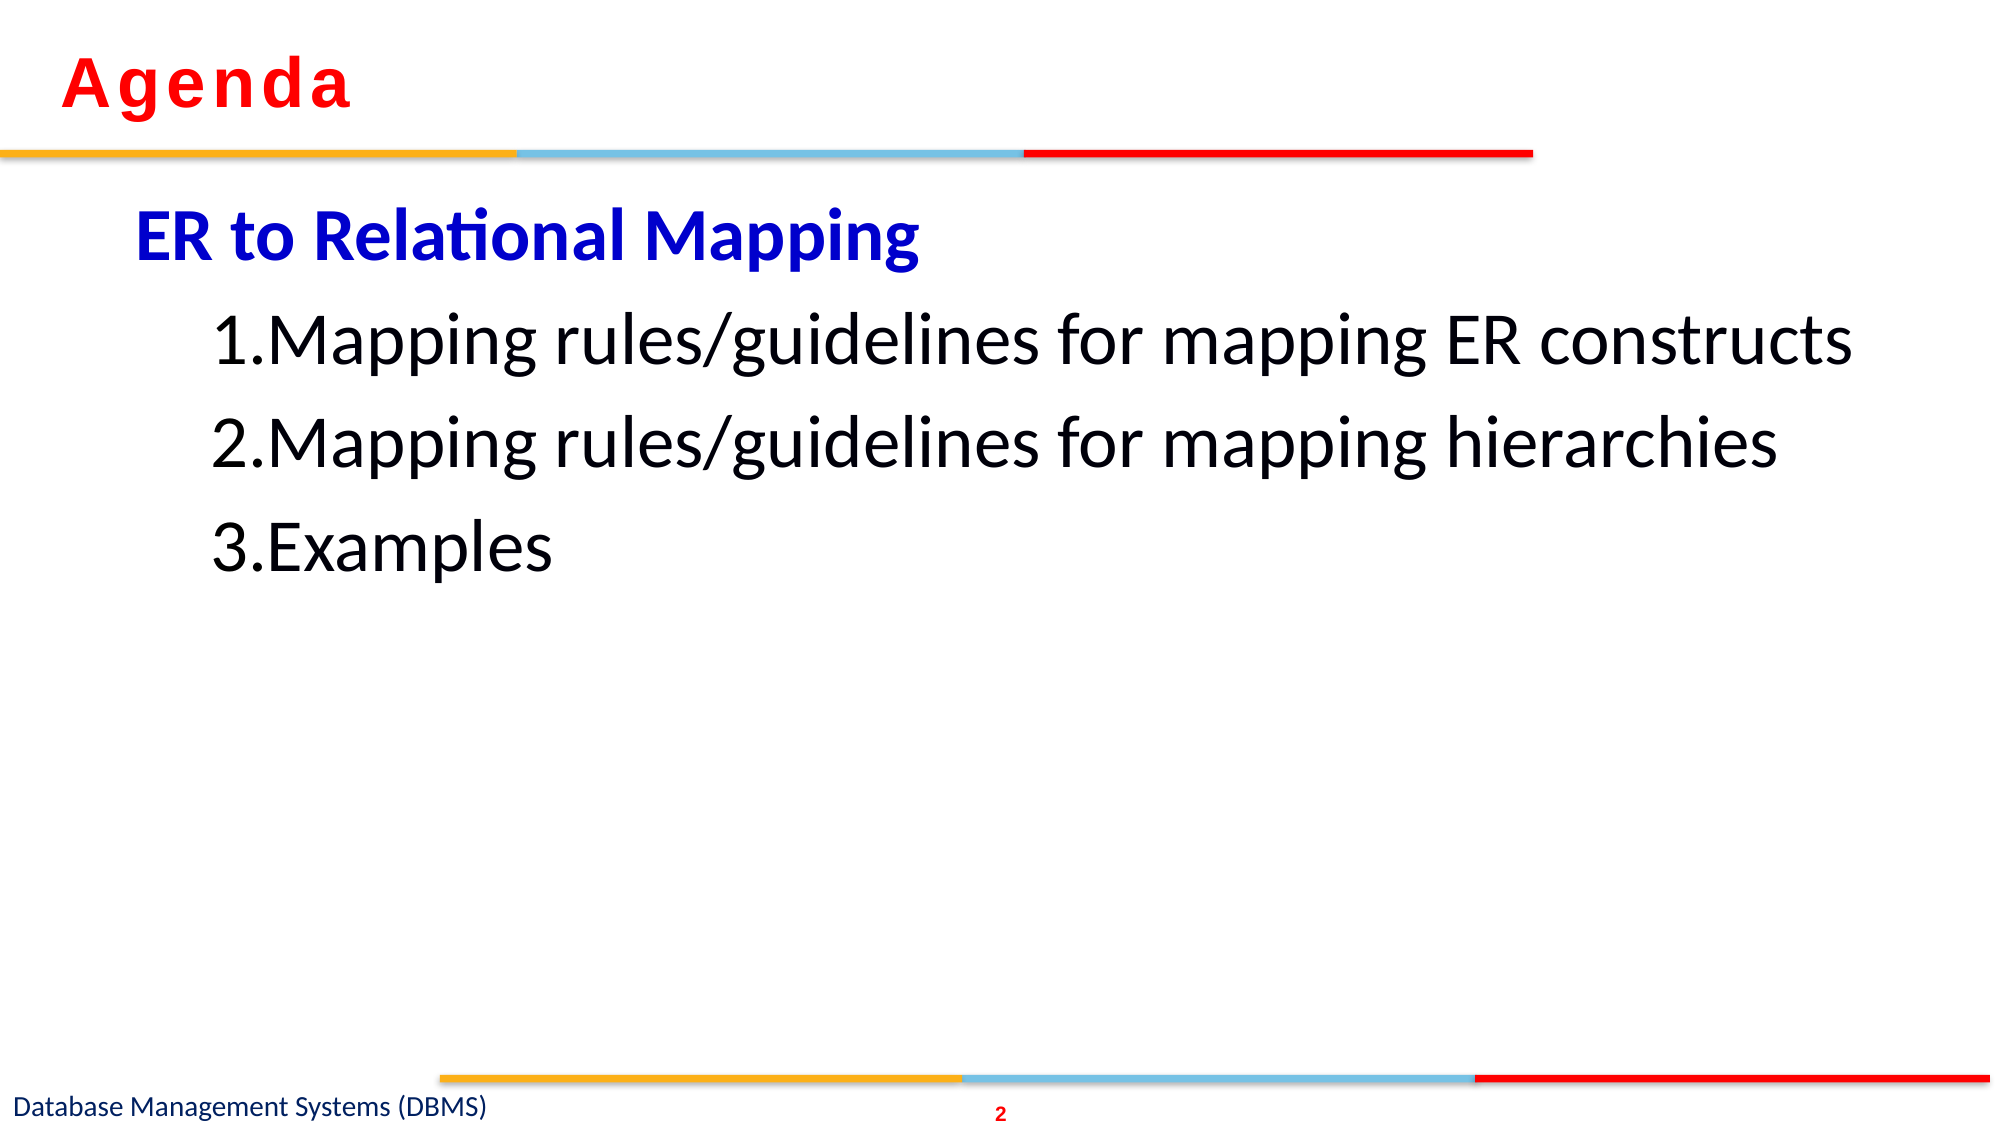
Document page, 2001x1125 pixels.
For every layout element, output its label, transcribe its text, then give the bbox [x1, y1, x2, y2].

list Agenda [60, 15, 1490, 143]
list ER to Relational Mapping Mapping rules/guidelines for mapping ER constructs Mapping rules/guidelines for mapping hierarchies Examples [60, 164, 1920, 1065]
